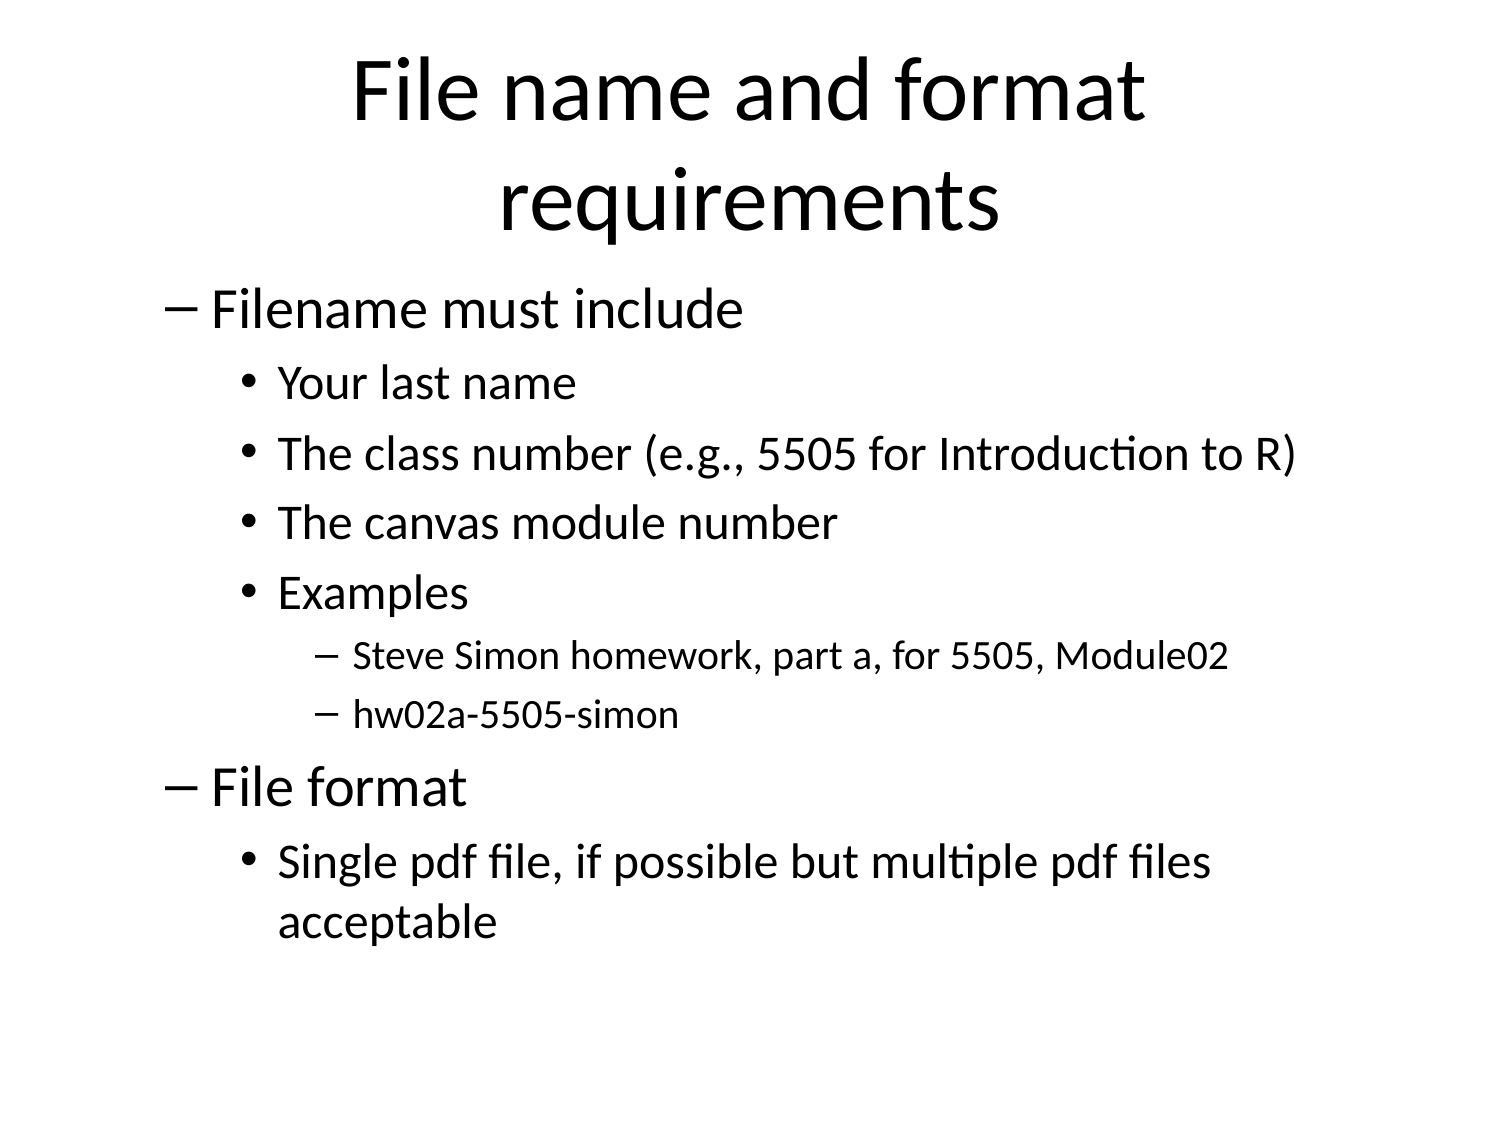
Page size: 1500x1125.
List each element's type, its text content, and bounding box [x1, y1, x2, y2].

title File name and format requirements [75, 45, 1425, 233]
list Filename must include Your last name The class number (e.g., 5505 for Introduction to R) The canvas module number Examples Steve Simon homework, part a, for 5505, Module02 hw02a-5505-simon File format Single pdf file, if possible but multiple pdf files acceptable [75, 262, 1425, 1005]
